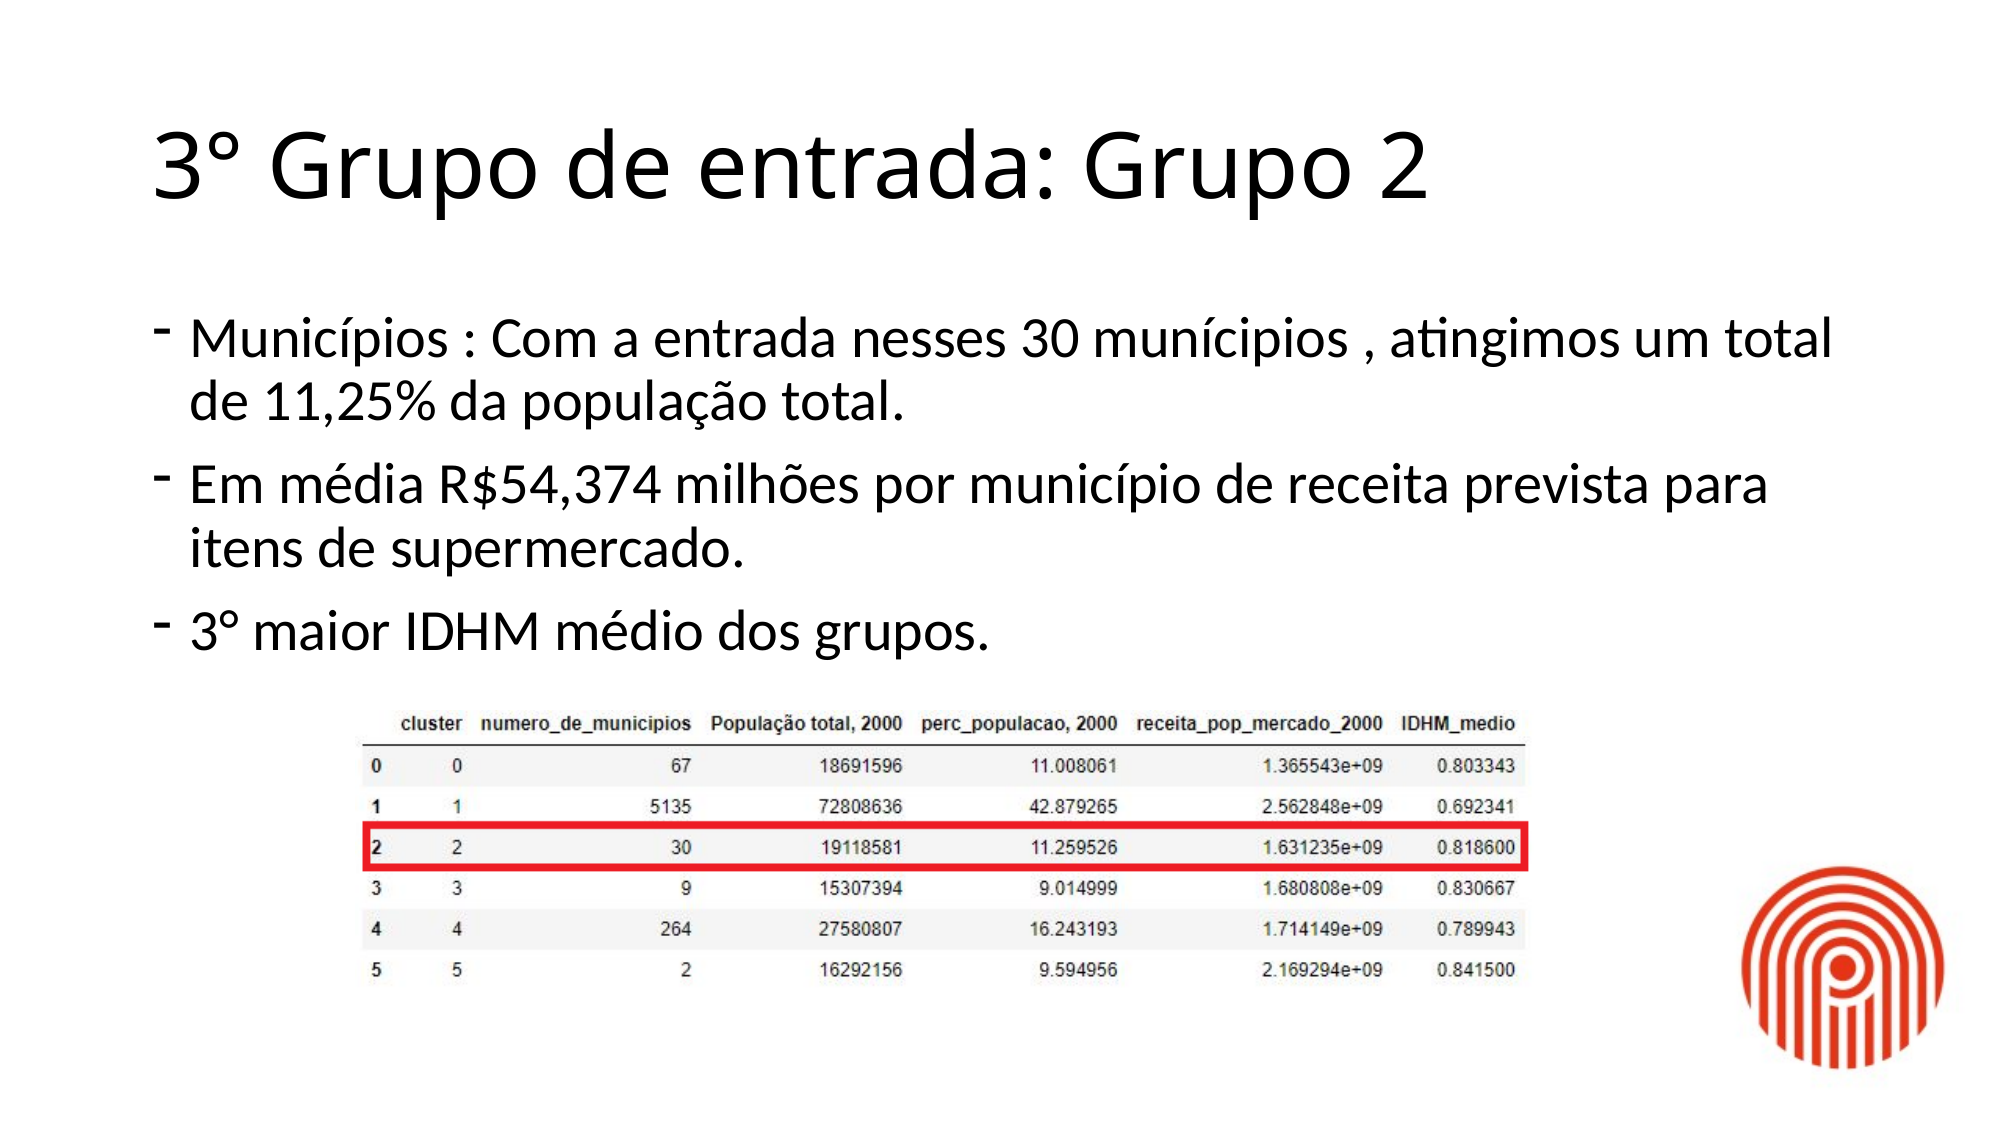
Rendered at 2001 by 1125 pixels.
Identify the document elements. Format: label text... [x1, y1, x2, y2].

list Municípios : Com a entrada nesses 30 munícipios , atingimos um total de 11,25% da população total. Em média R$54,374 milhões por município de receita prevista para itens de supermercado. 3° maior IDHM médio dos grupos. [137, 299, 1863, 1014]
picture [1687, 812, 2000, 1125]
title 3° Grupo de entrada: Grupo 2 [137, 59, 1863, 278]
picture [355, 710, 1538, 994]
